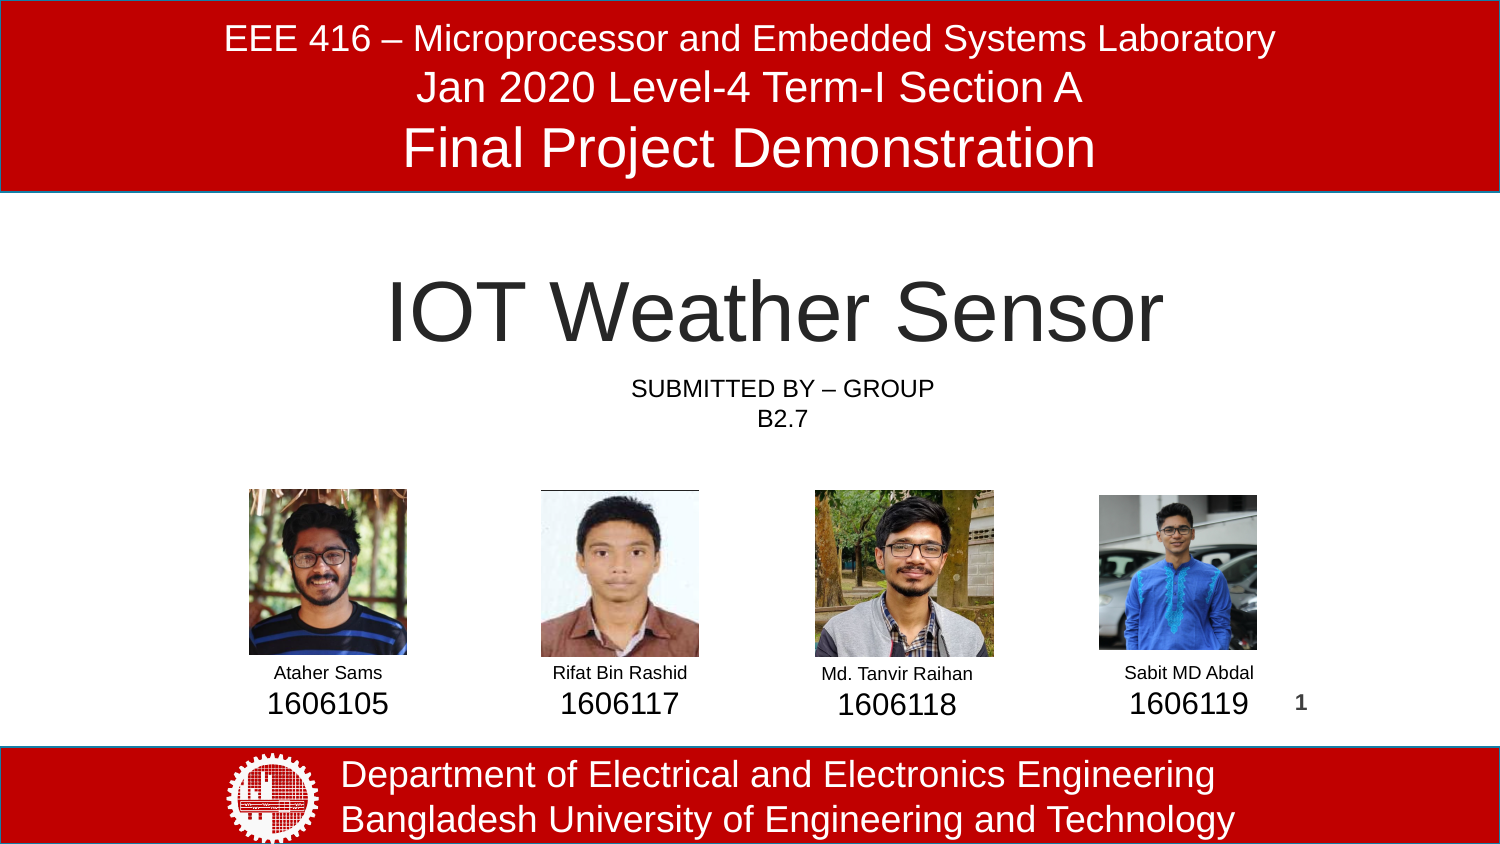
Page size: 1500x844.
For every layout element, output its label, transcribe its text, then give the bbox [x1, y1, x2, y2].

picture [541, 490, 699, 657]
picture [249, 489, 407, 656]
text_box Sabit MD Abdal 1606119 [1044, 654, 1334, 764]
subtitle Ataher Sams 1606105 [183, 655, 473, 765]
picture [1099, 494, 1257, 650]
text_box Rifat Bin Rashid 1606117 [475, 655, 765, 765]
slide_number ‹#› [1058, 692, 1319, 721]
title IOT Weather Sensor [218, 218, 1334, 413]
picture [815, 490, 994, 657]
text_box Submitted by – Group B2.7 [596, 367, 970, 477]
text_box Md. Tanvir Raihan 1606118 [752, 656, 1042, 766]
picture [225, 765, 323, 844]
